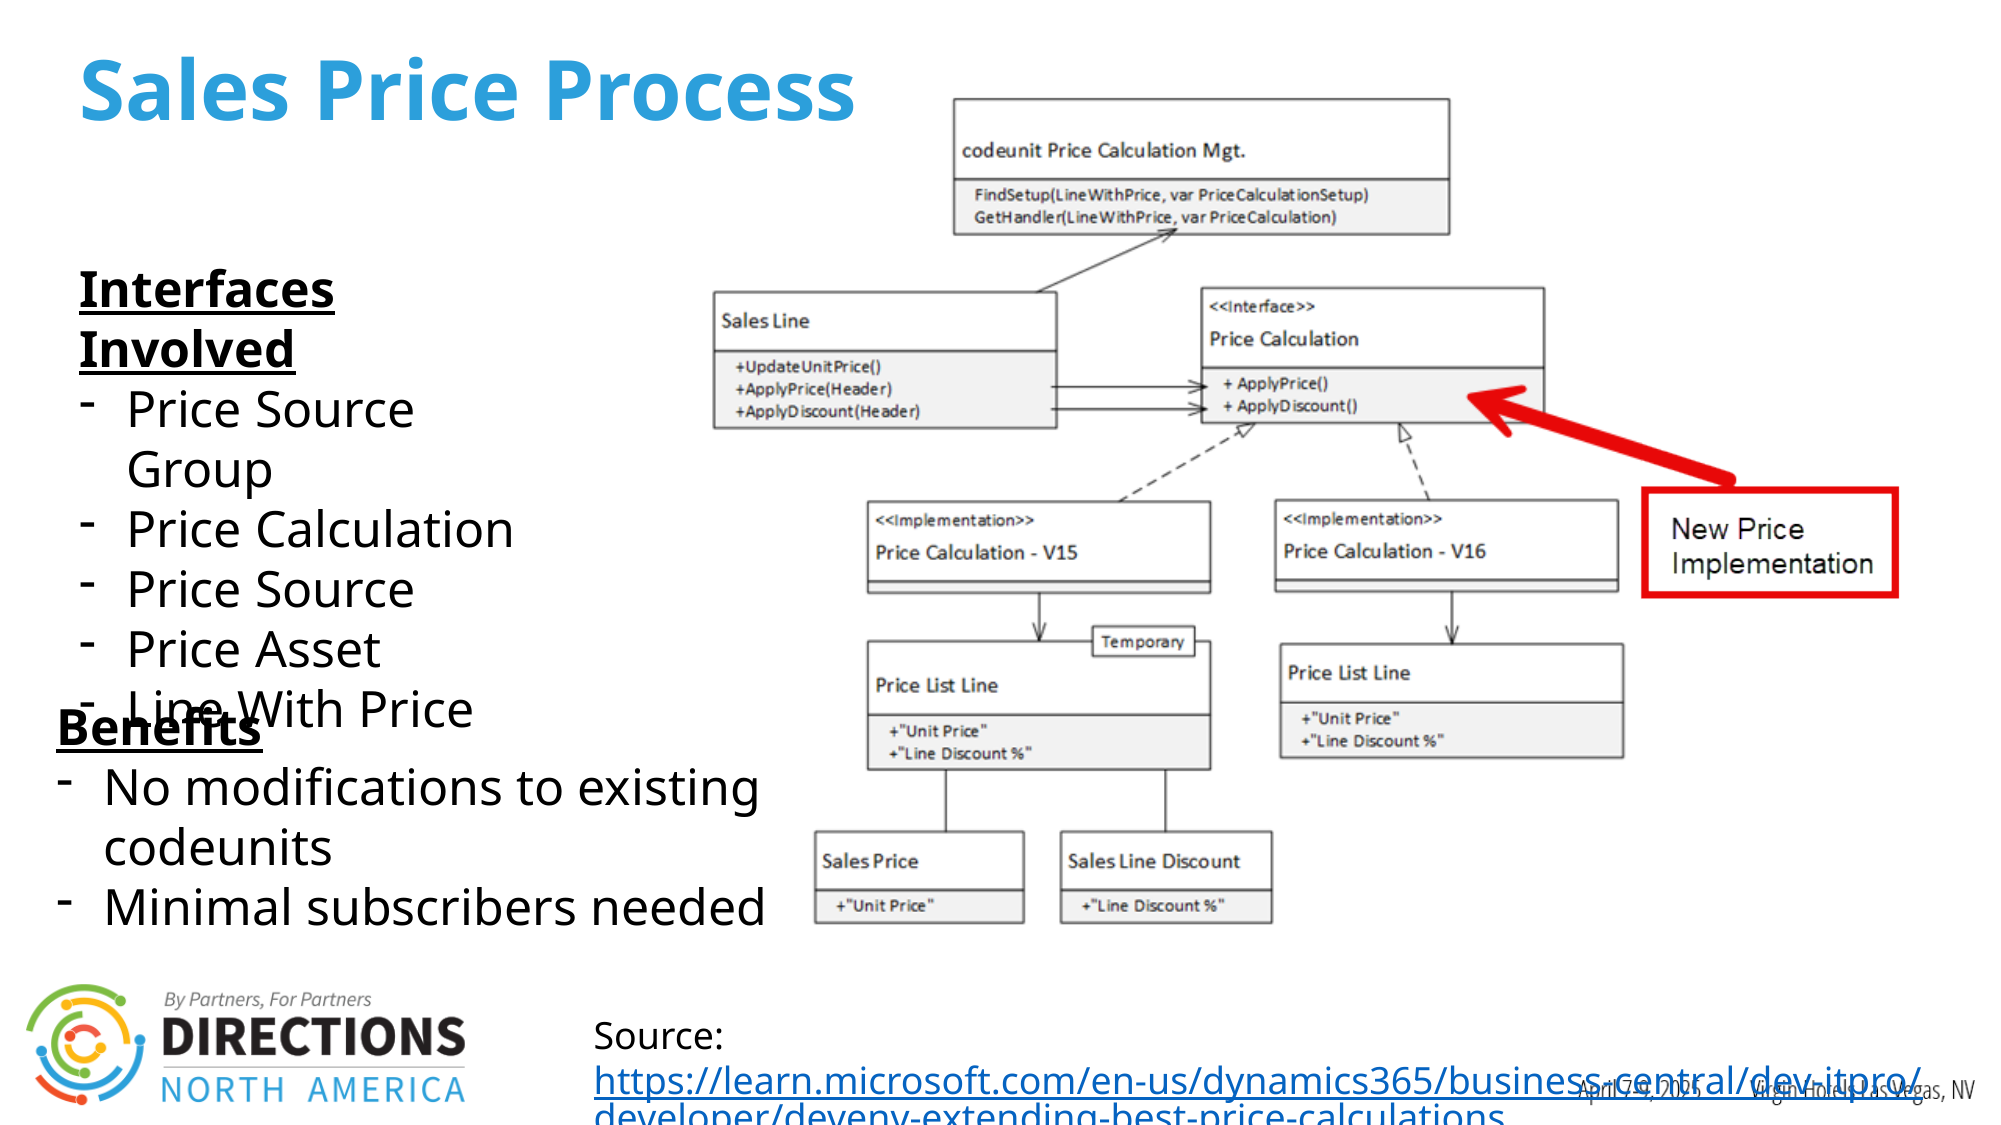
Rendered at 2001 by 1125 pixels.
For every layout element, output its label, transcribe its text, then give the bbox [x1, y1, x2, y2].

text_box Benefits No modifications to existing codeunits Minimal subscribers needed [41, 687, 708, 943]
text_box Source: https://learn.microsoft.com/en-us/dynamics365/business-central/dev-itpro/developer/devenv-extending-best-price-calculations [579, 1004, 1946, 1125]
title Sales Price Process [64, 59, 973, 218]
picture [0, 0, 2001, 1125]
text_box Interfaces Involved Price Source Group Price Calculation Price Source Price Asset Line With Price [64, 249, 579, 745]
